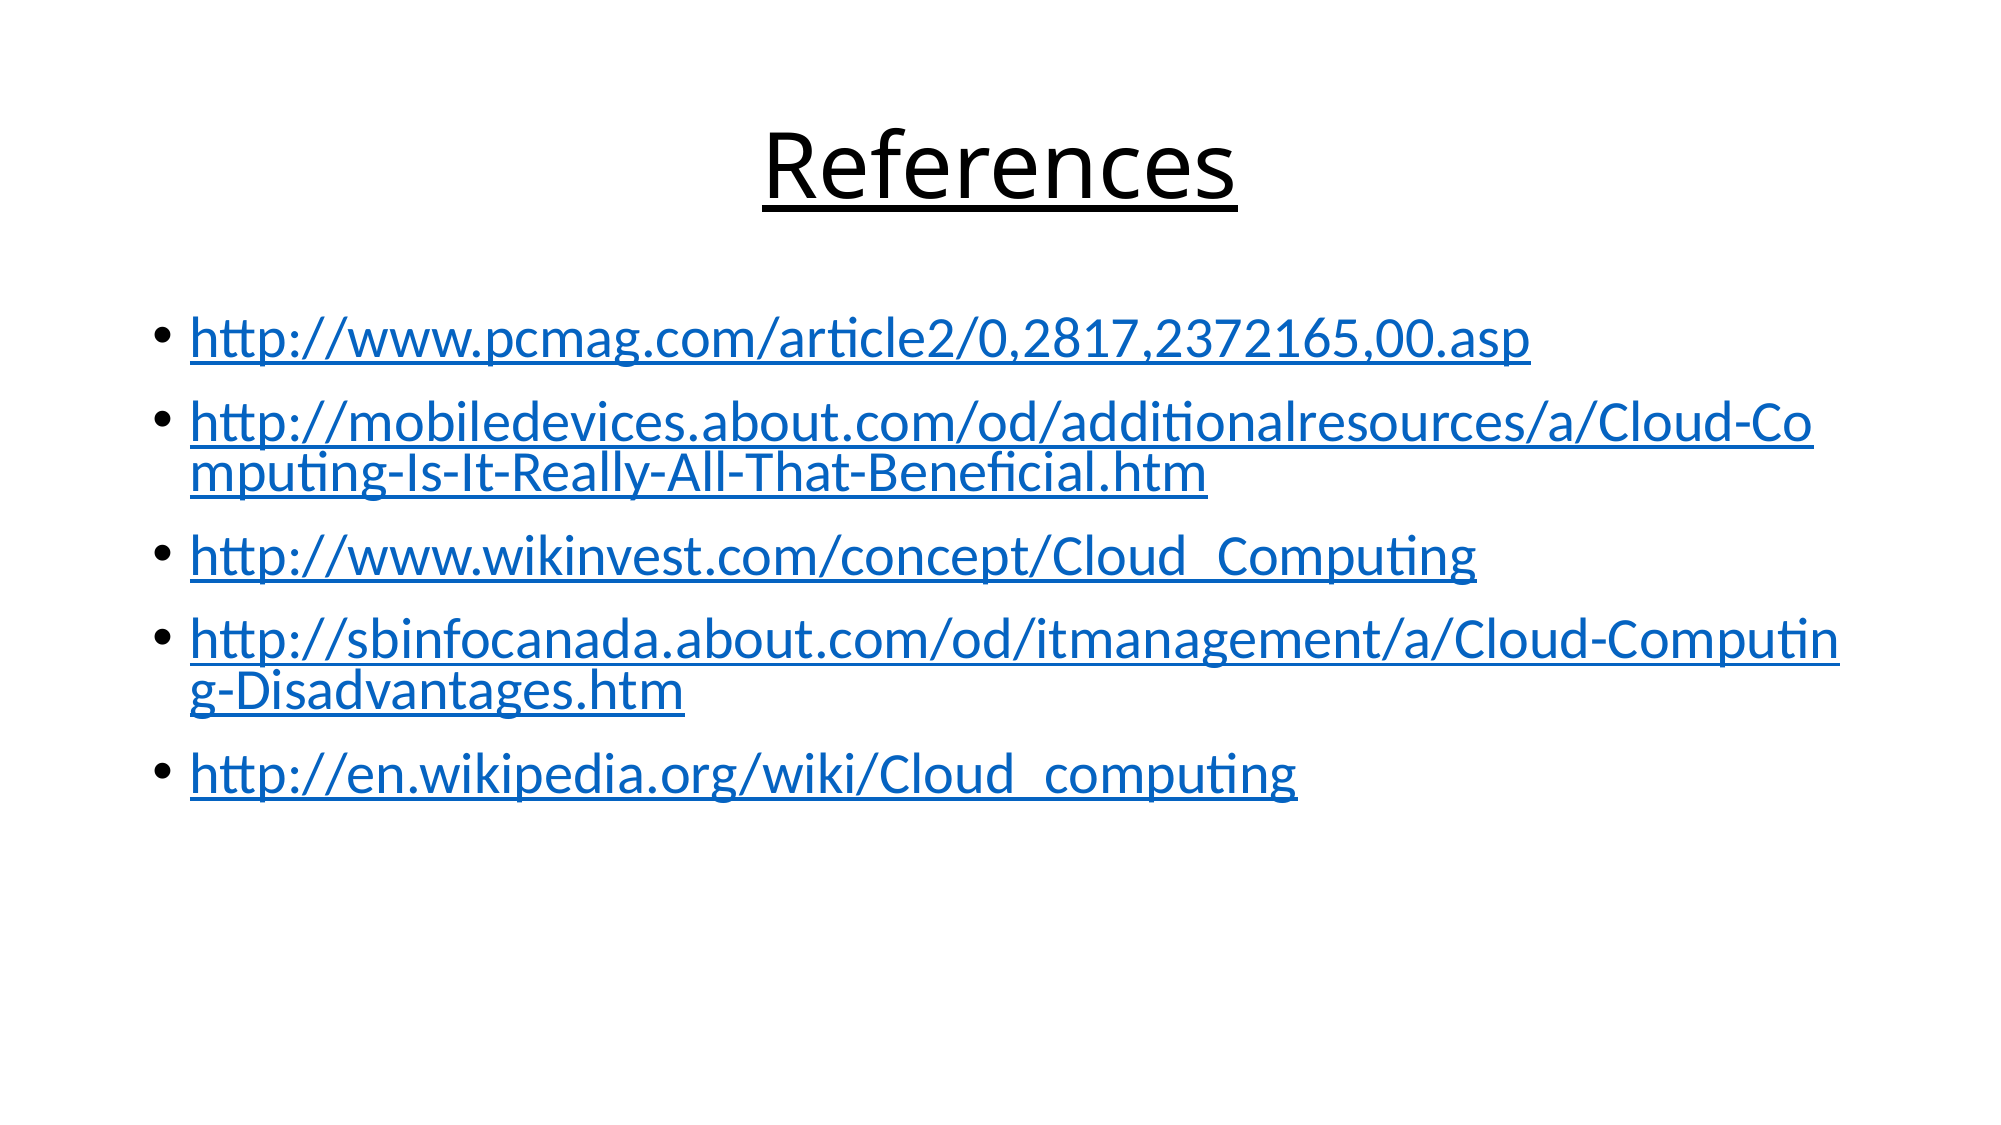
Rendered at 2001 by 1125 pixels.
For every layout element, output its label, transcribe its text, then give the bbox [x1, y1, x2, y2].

title References [137, 59, 1863, 278]
list http://www.pcmag.com/article2/0,2817,2372165,00.asp http://mobiledevices.about.com/od/additionalresources/a/Cloud-Computing-Is-It-Really-All-That-Beneficial.htm http://www.wikinvest.com/concept/Cloud_Computing http://sbinfocanada.about.com/od/itmanagement/a/Cloud-Computing-Disadvantages.htm http://en.wikipedia.org/wiki/Cloud_computing [137, 299, 1863, 1014]
